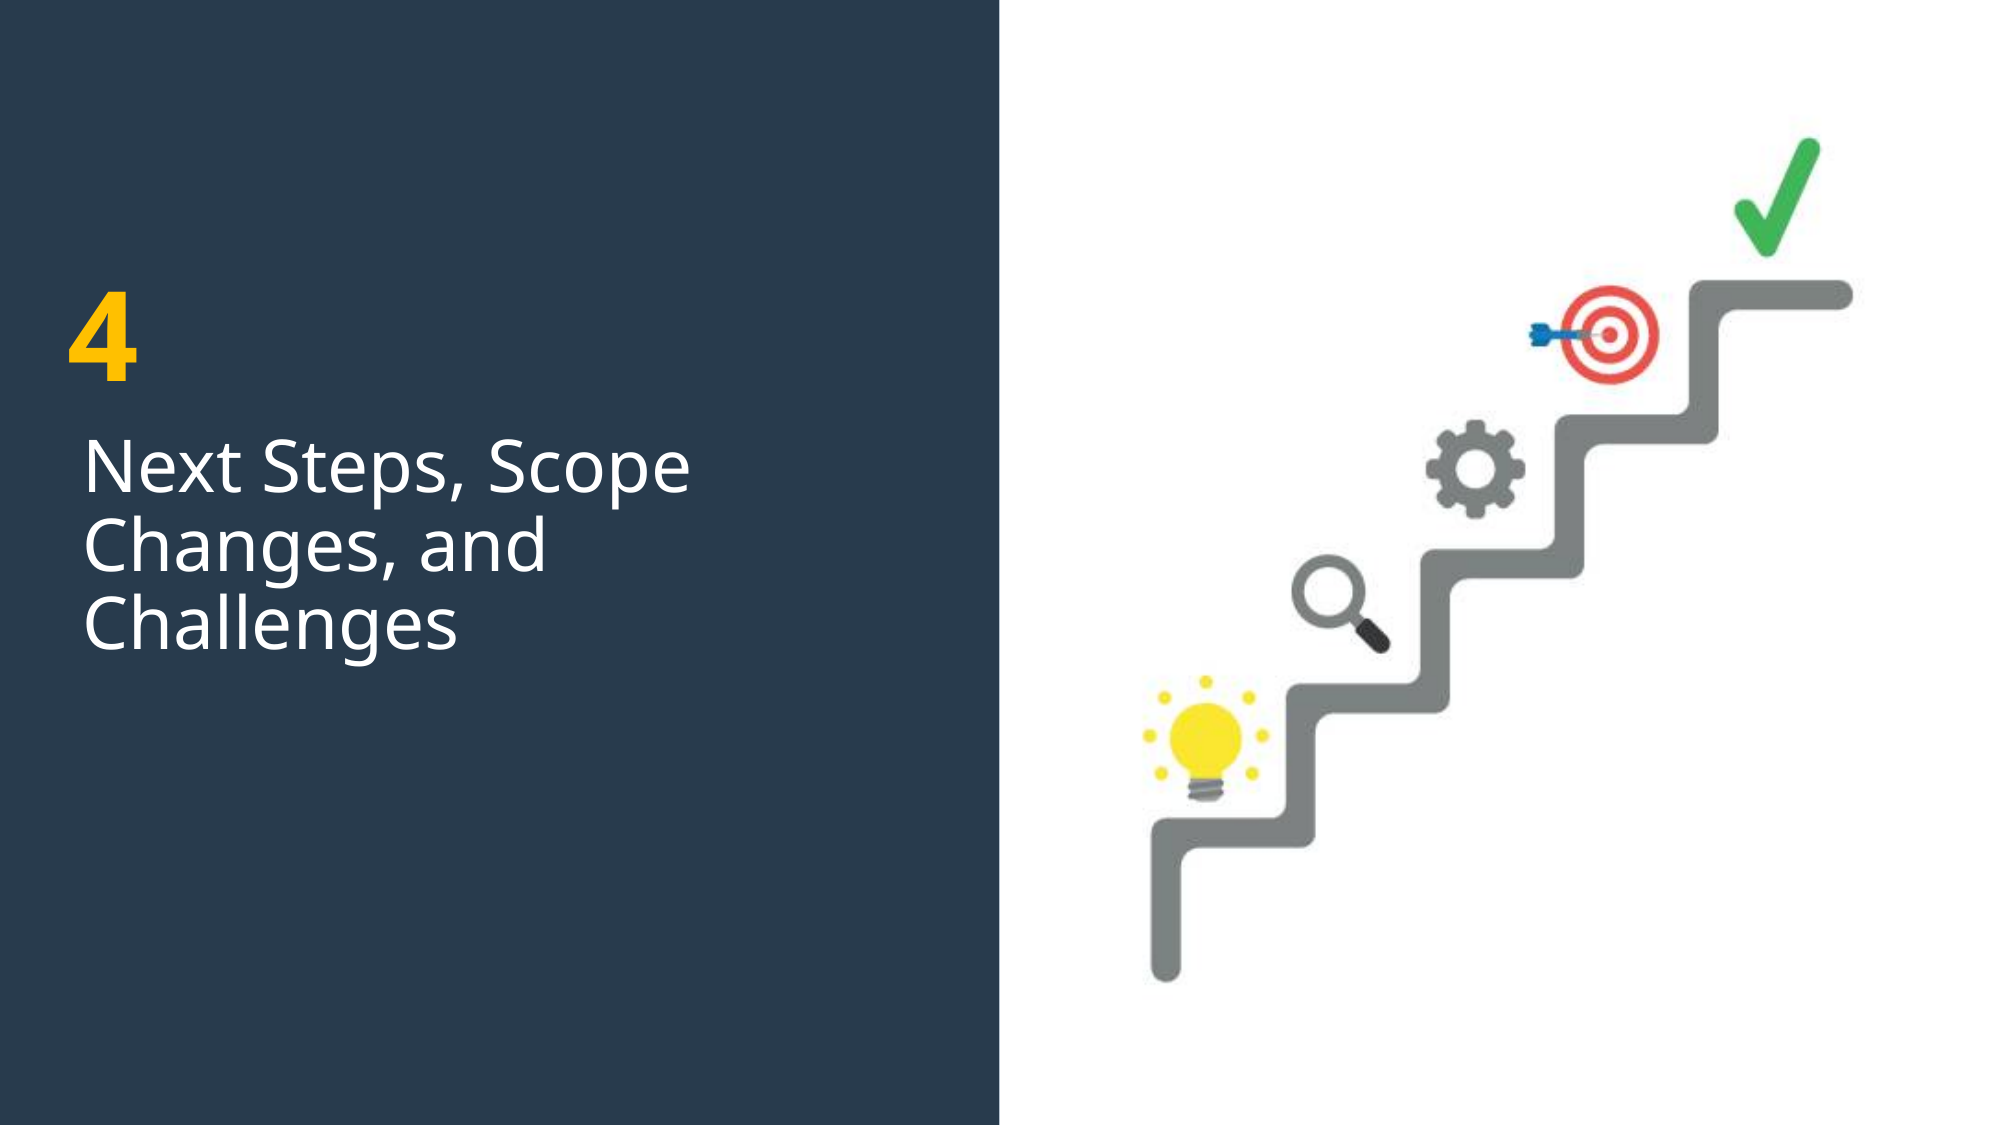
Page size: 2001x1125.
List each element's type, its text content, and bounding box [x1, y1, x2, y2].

title Next Steps, Scope Changes, and Challenges [67, 439, 908, 656]
text_box [0, 0, 999, 1125]
list 4 [67, 275, 908, 416]
picture [999, 0, 2000, 1125]
